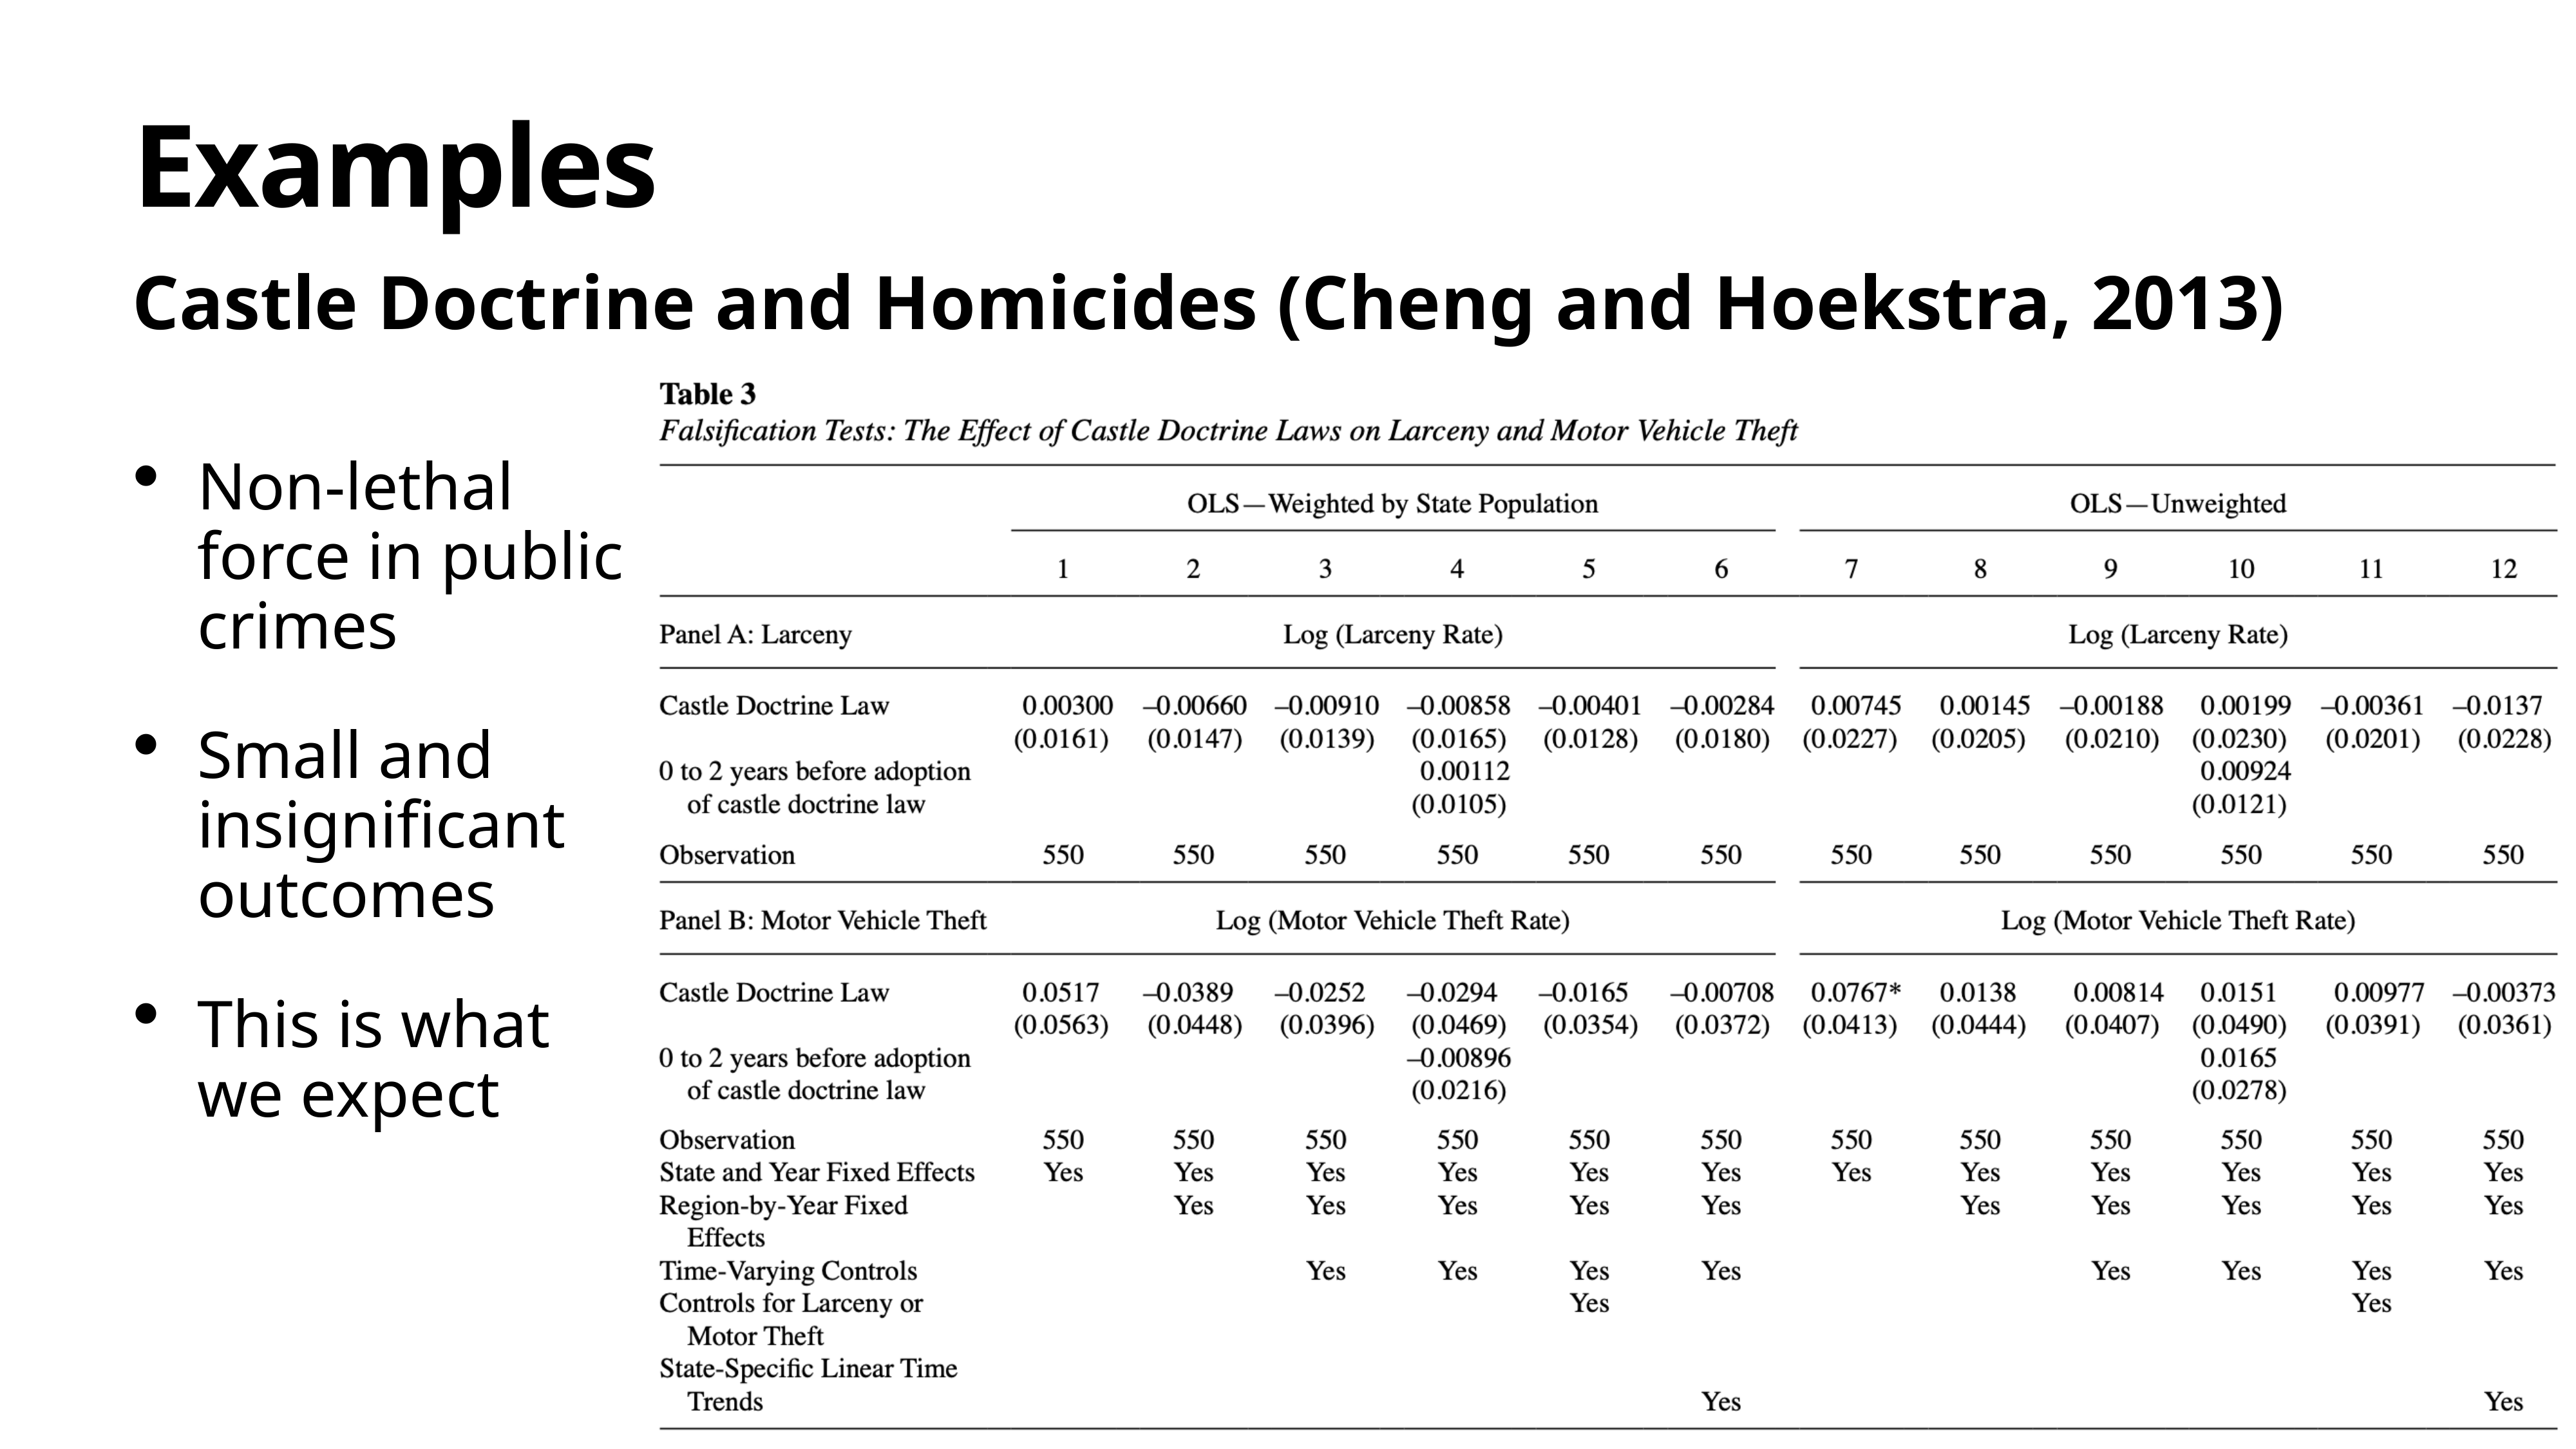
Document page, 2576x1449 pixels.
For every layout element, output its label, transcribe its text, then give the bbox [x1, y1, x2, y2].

picture [645, 380, 2576, 1446]
list Castle Doctrine and Homicides (Cheng and Hoekstra, 2013) [127, 250, 2449, 350]
title Examples [127, 113, 2449, 250]
list Non-lethal force in public crimes Small and insignificant outcomes This is what we expect [127, 448, 645, 1321]
